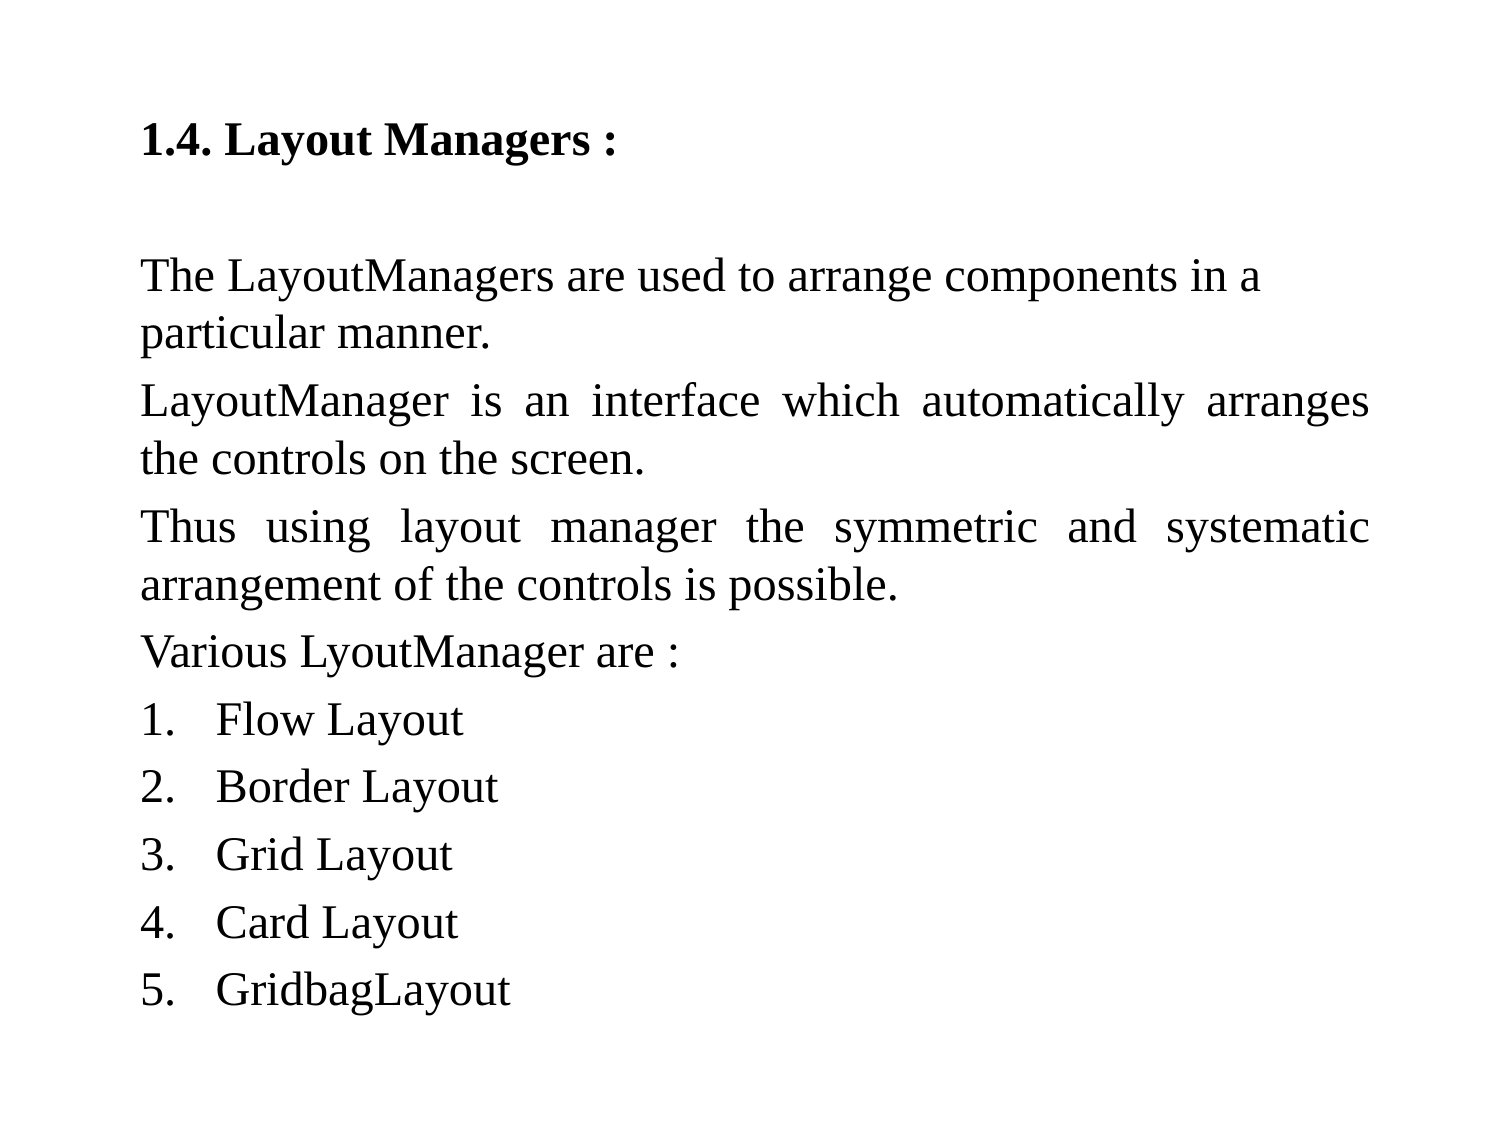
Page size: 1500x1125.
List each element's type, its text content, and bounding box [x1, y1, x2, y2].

subtitle 1.4. Layout Managers : The LayoutManagers are used to arrange components in a particular manner. LayoutManager is an interface which automatically arranges the controls on the screen. Thus using layout manager the symmetric and systematic arrangement of the controls is possible. Various LyoutManager are : Flow Layout Border Layout Grid Layout Card Layout GridbagLayout [125, 99, 1388, 1025]
